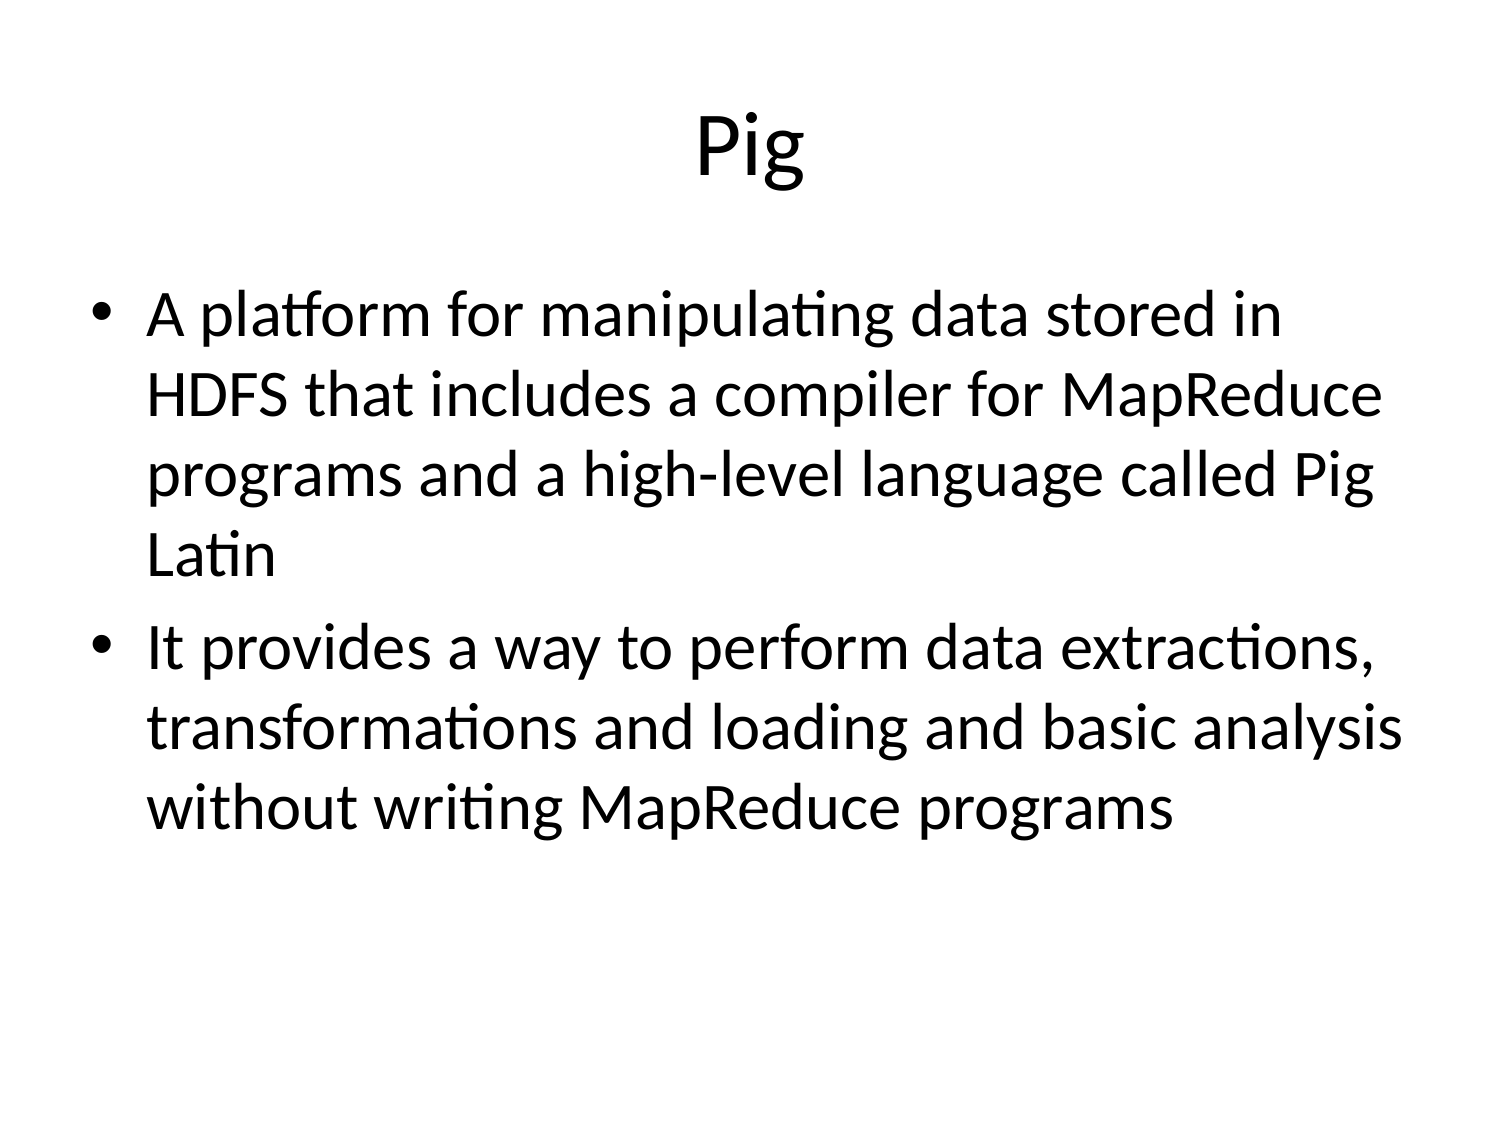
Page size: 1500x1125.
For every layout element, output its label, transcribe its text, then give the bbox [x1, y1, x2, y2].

title Pig [75, 45, 1425, 233]
list A platform for manipulating data stored in HDFS that includes a compiler for MapReduce programs and a high-level language called Pig Latin It provides a way to perform data extractions, transformations and loading and basic analysis without writing MapReduce programs [75, 262, 1425, 1005]
